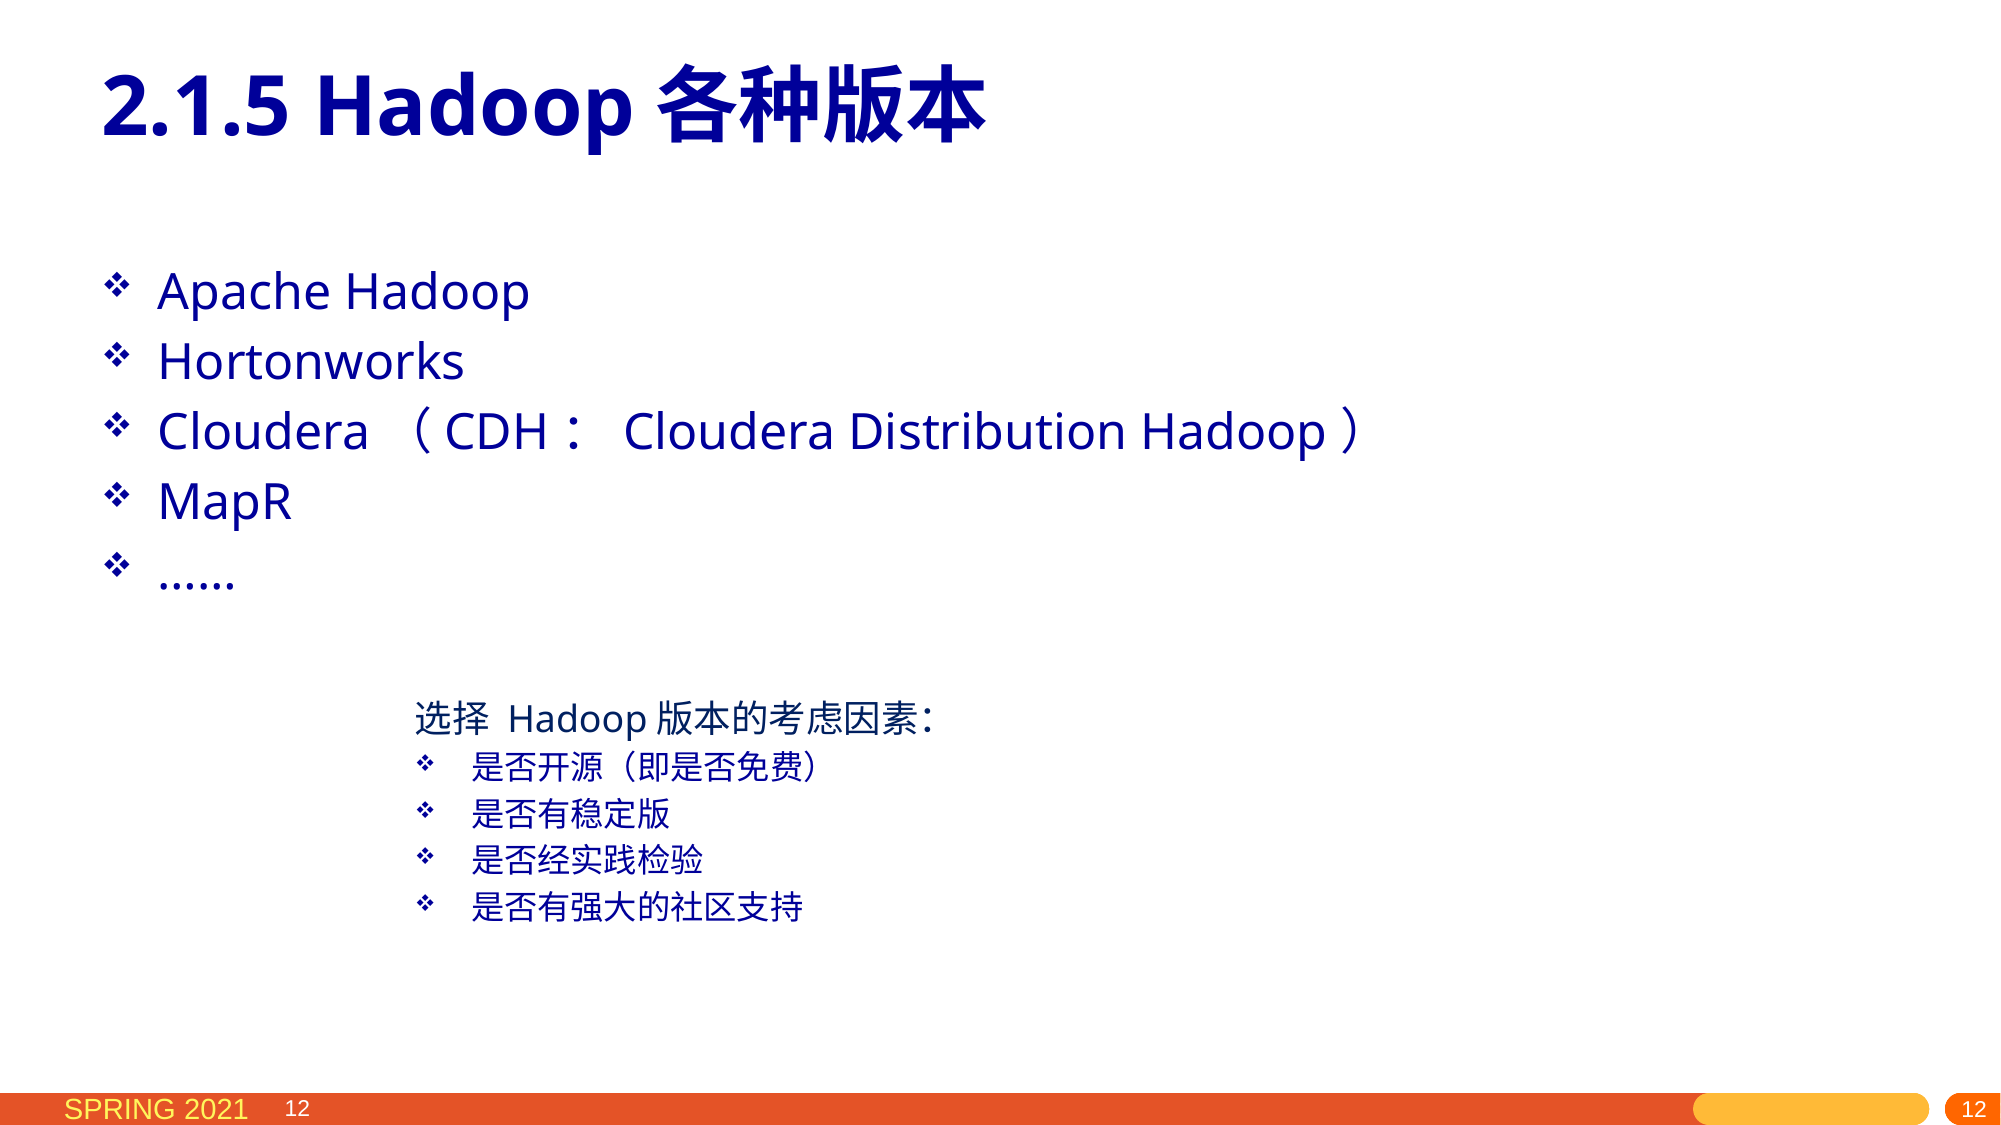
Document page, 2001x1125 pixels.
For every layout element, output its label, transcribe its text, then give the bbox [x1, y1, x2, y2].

text_box 选择 Hadoop版本的考虑因素： 是否开源（即是否免费） 是否有稳定版 是否经实践检验 是否有强大的社区支持 [399, 687, 1100, 934]
list Apache Hadoop Hortonworks Cloudera（CDH：Cloudera Distribution Hadoop） MapR …… [86, 252, 1914, 1047]
title 2.1.5 Hadoop各种版本 [86, 42, 1914, 161]
